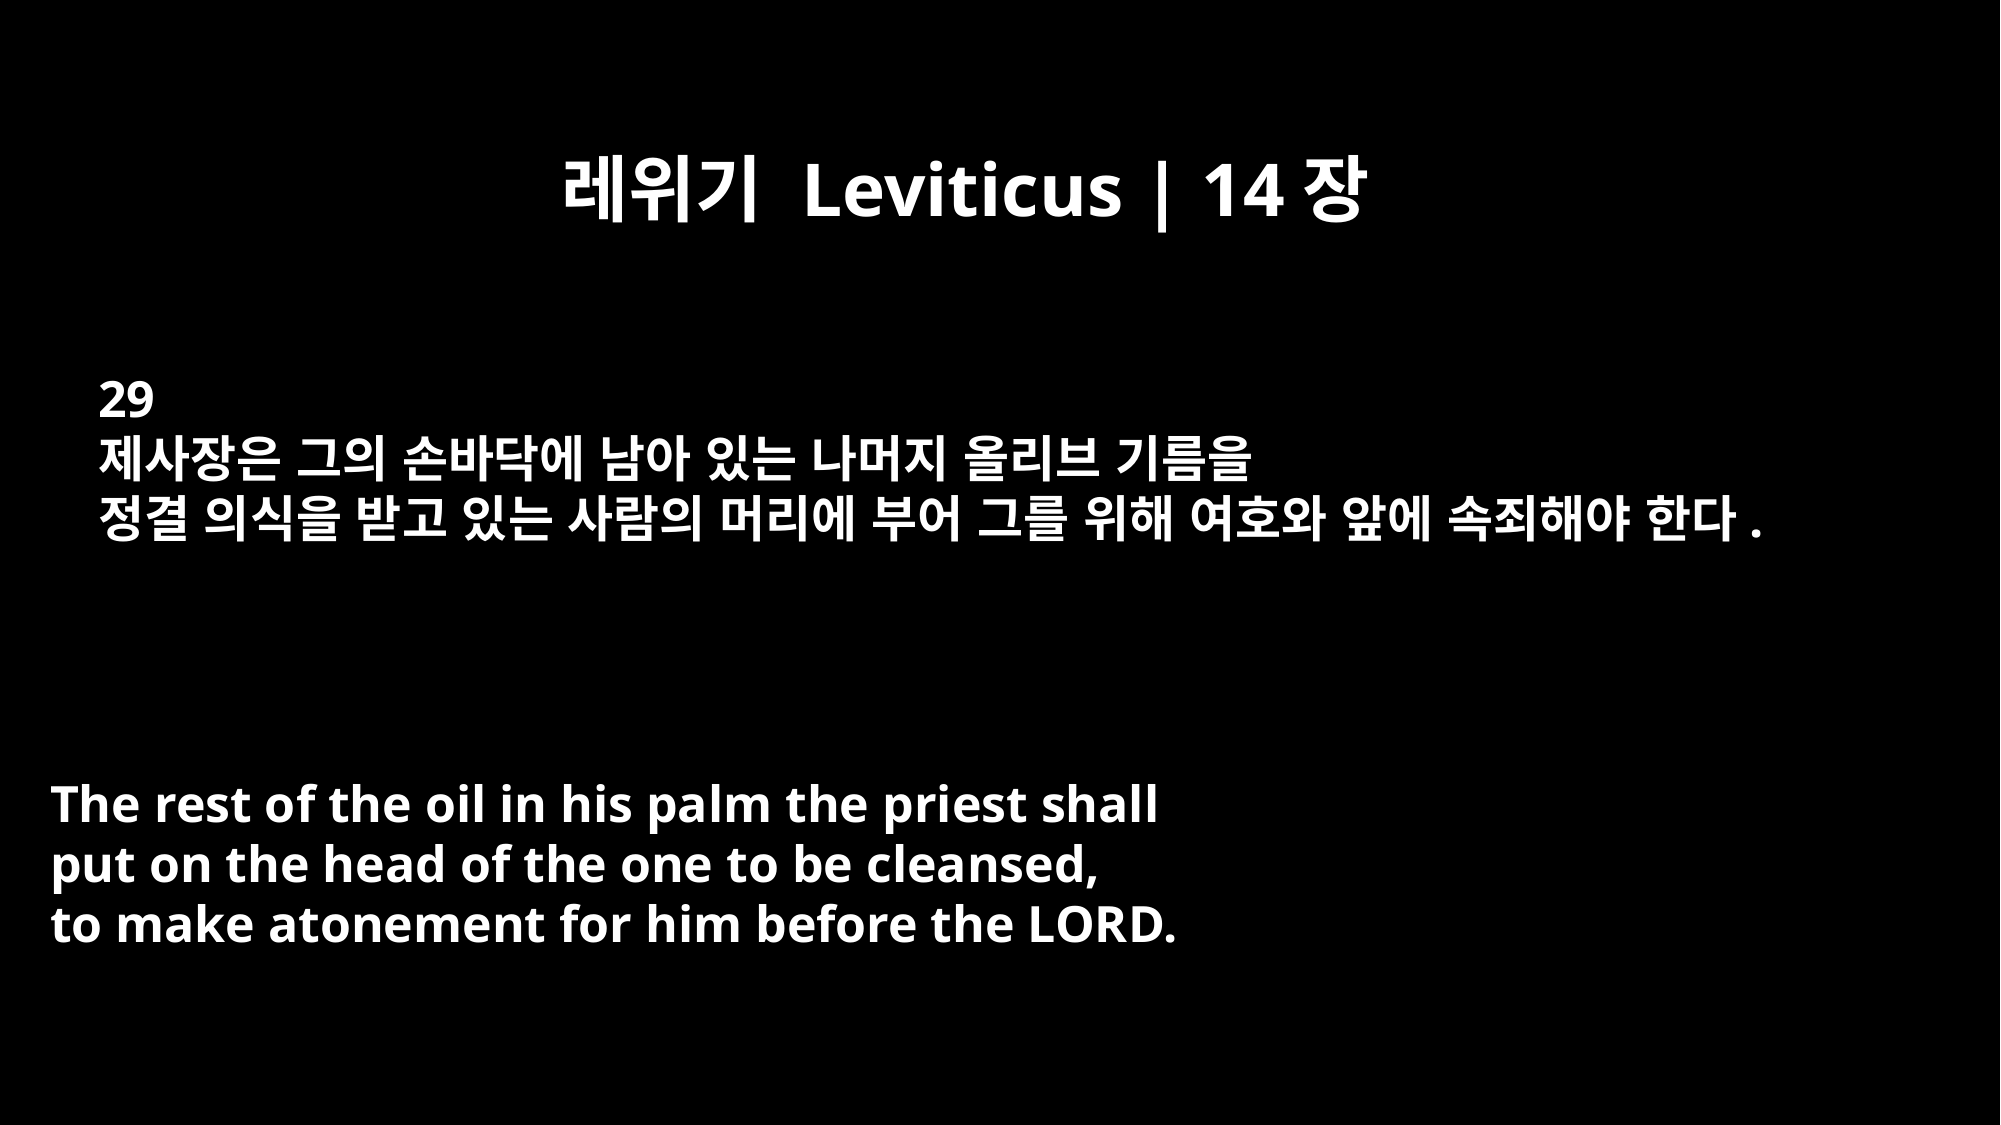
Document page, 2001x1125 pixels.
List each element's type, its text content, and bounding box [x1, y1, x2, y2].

text_box 레위기 Leviticus | 14장 [546, 136, 1386, 239]
text_box 29 제사장은 그의 손바닥에 남아 있는 나머지 올리브 기름을 정결 의식을 받고 있는 사람의 머리에 부어 그를 위해 여호와 앞에 속죄해야 한다. [83, 359, 1780, 555]
text_box The rest of the oil in his palm the priest shall put on the head of the one to be cleansed, to make atonement for him before the LORD. [35, 764, 1193, 960]
